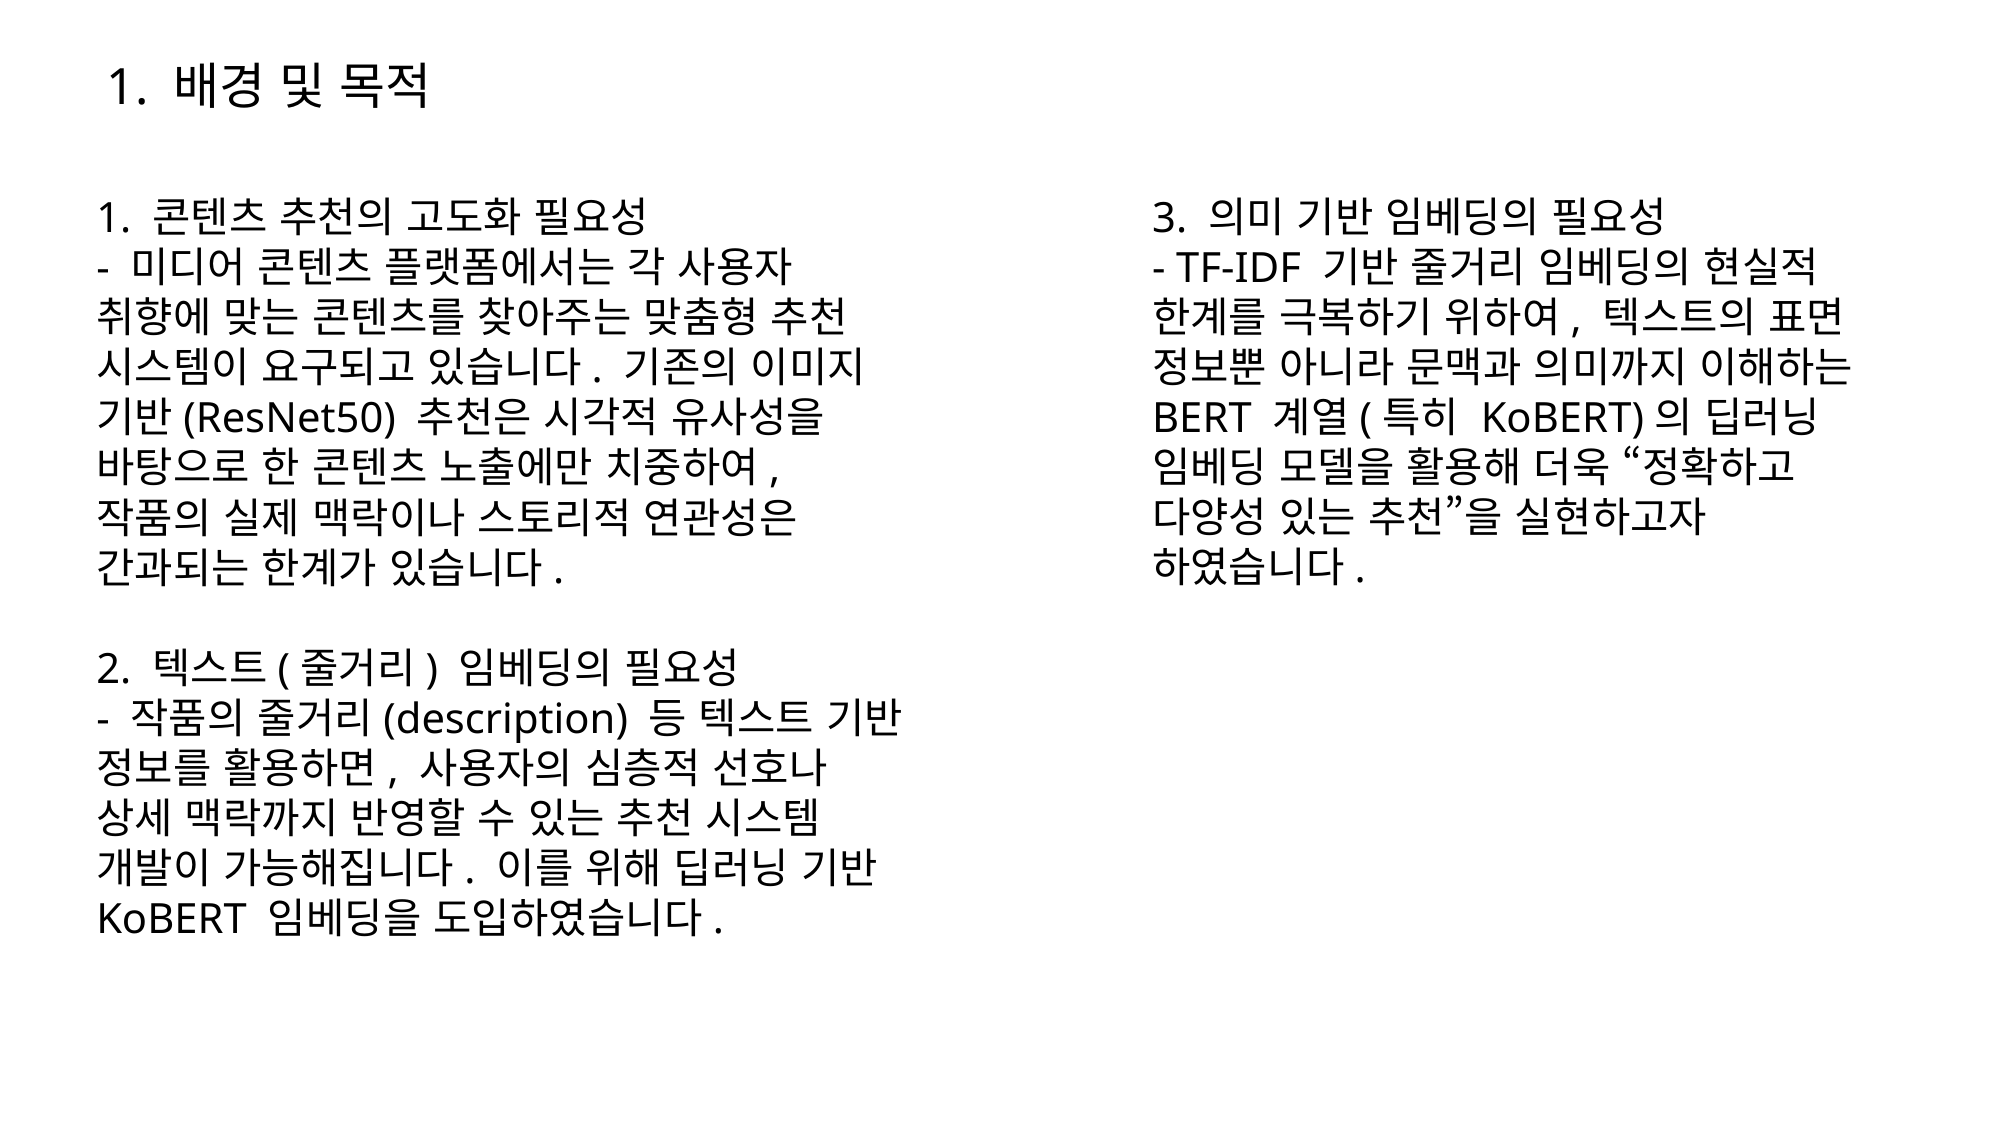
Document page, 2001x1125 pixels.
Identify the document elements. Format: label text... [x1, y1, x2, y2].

text_box 1. 콘텐츠 추천의 고도화 필요성 - 미디어 콘텐츠 플랫폼에서는 각 사용자 취향에 맞는 콘텐츠를 찾아주는 맞춤형 추천 시스템이 요구되고 있습니다. 기존의 이미지 기반(ResNet50) 추천은 시각적 유사성을 바탕으로 한 콘텐츠 노출에만 치중하여, 작품의 실제 맥락이나 스토리적 연관성은 간과되는 한계가 있습니다. 2. 텍스트(줄거리) 임베딩의 필요성 - 작품의 줄거리(description) 등 텍스트 기반 정보를 활용하면, 사용자의 심층적 선호나 상세 맥락까지 반영할 수 있는 추천 시스템 개발이 가능해집니다. 이를 위해 딥러닝 기반 KoBERT 임베딩을 도입하였습니다. [81, 183, 924, 994]
text_box 1. 배경 및 목적 [91, 47, 447, 123]
text_box 3. 의미 기반 임베딩의 필요성 - TF-IDF 기반 줄거리 임베딩의 현실적 한계를 극복하기 위하여, 텍스트의 표면 정보뿐 아니라 문맥과 의미까지 이해하는 BERT 계열(특히 KoBERT)의 딥러닝 임베딩 모델을 활용해 더욱 “정확하고 다양성 있는 추천”을 실현하고자 하였습니다. [1137, 183, 1890, 644]
